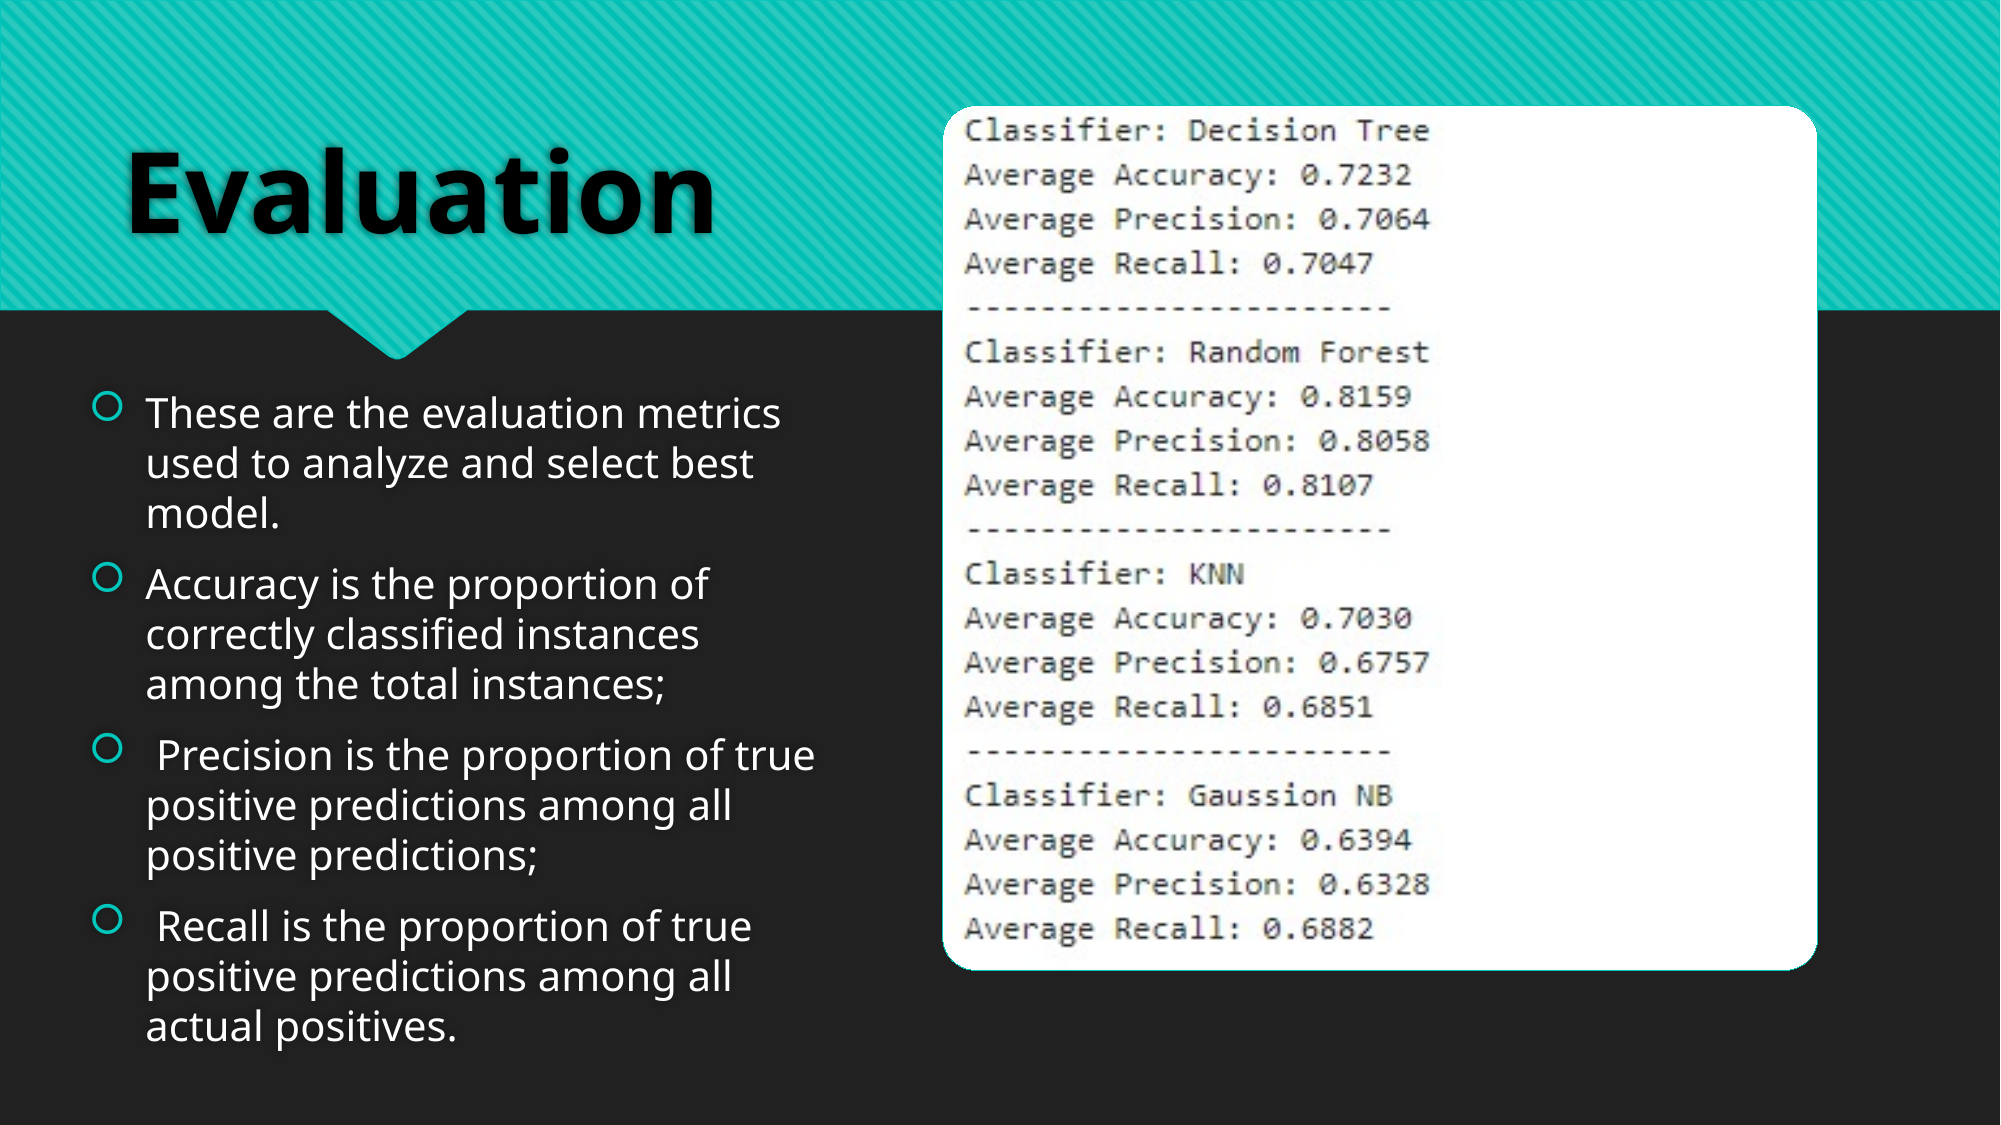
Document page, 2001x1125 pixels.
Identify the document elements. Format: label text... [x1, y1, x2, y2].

picture [942, 105, 1819, 971]
list These are the evaluation metrics used to analyze and select best model. Accuracy is the proportion of correctly classified instances among the total instances; Precision is the proportion of true positive predictions among all positive predictions; Recall is the proportion of true positive predictions among all actual positives. [74, 335, 862, 1101]
title Evaluation [74, 45, 770, 264]
